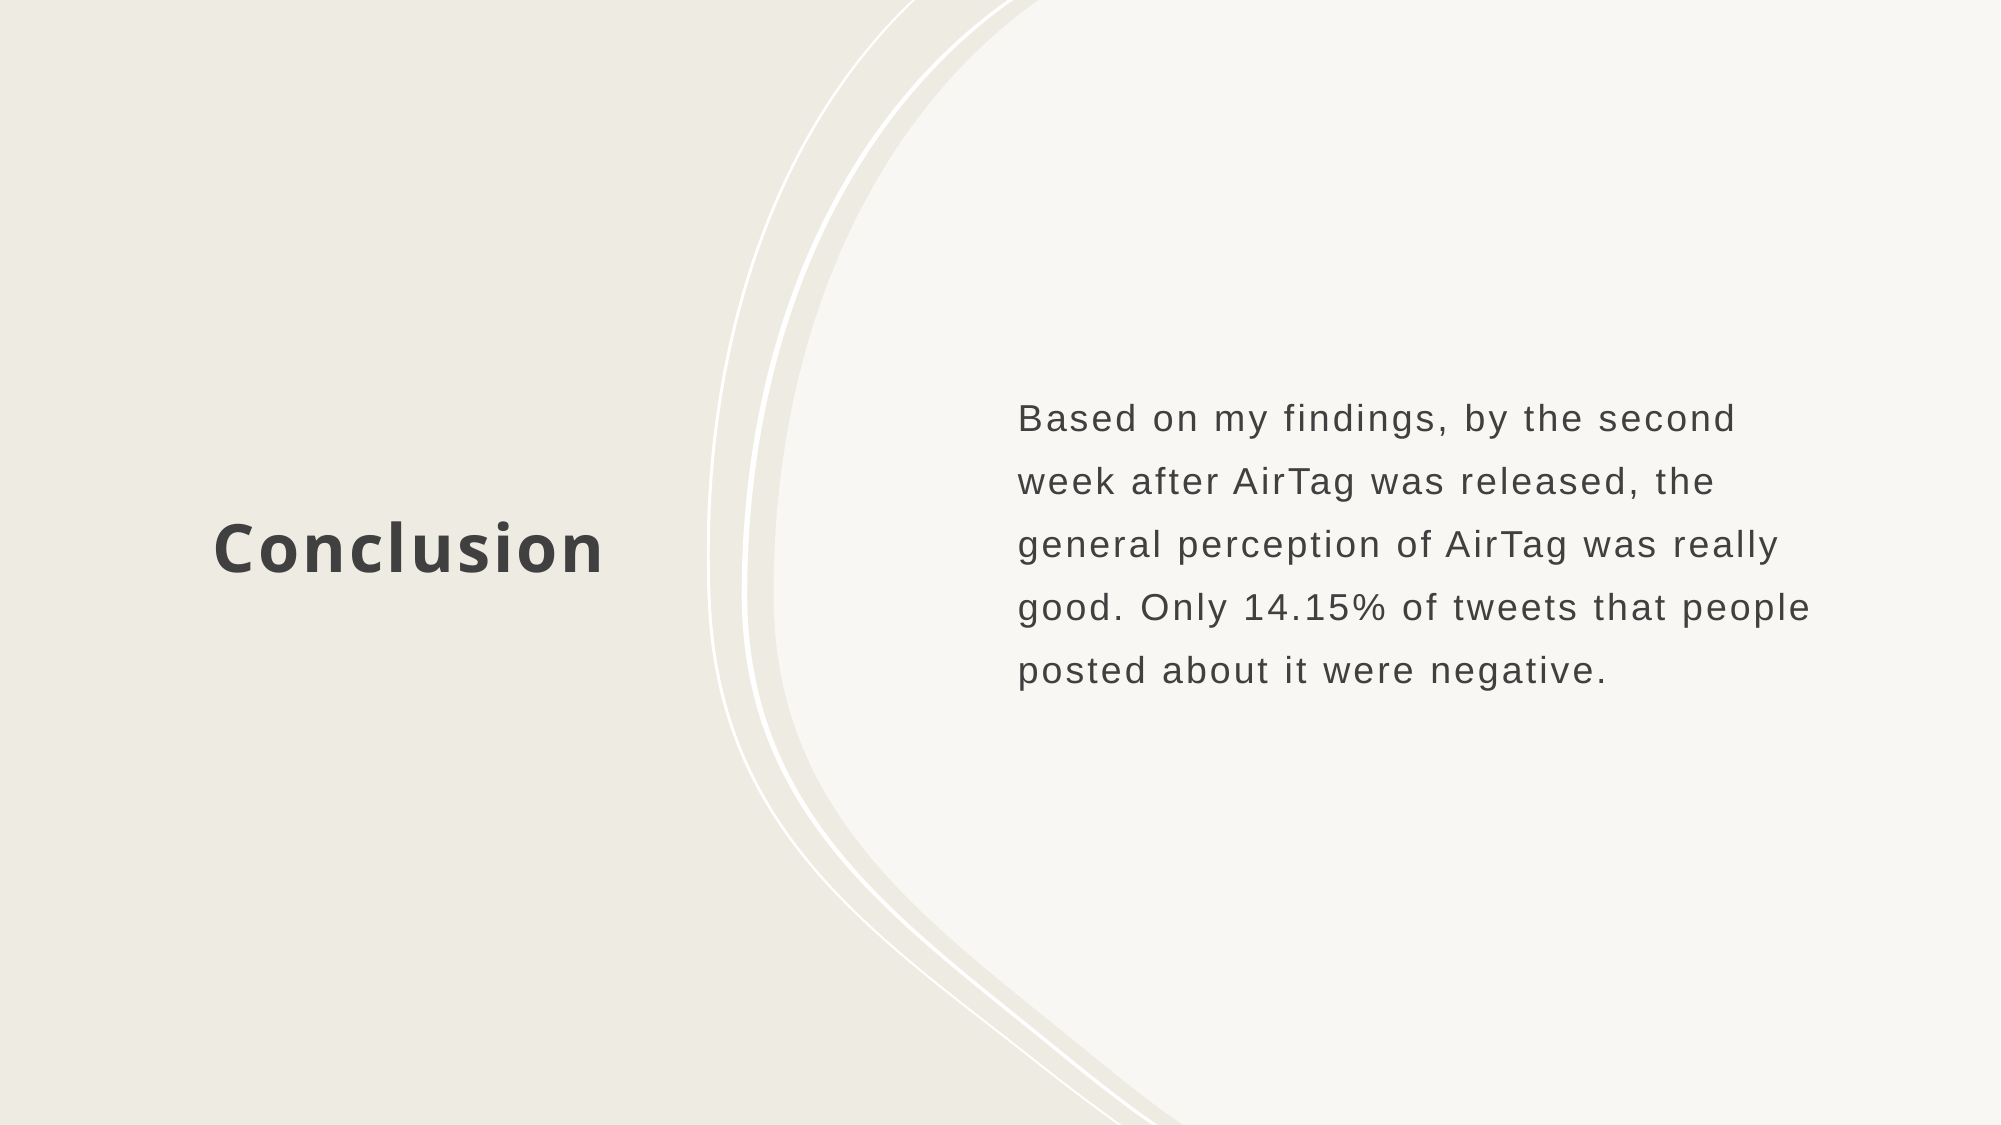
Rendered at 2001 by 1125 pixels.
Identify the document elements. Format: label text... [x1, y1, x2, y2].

title Conclusion [194, 181, 690, 883]
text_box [706, 0, 2000, 1125]
text_box [0, 0, 706, 1125]
